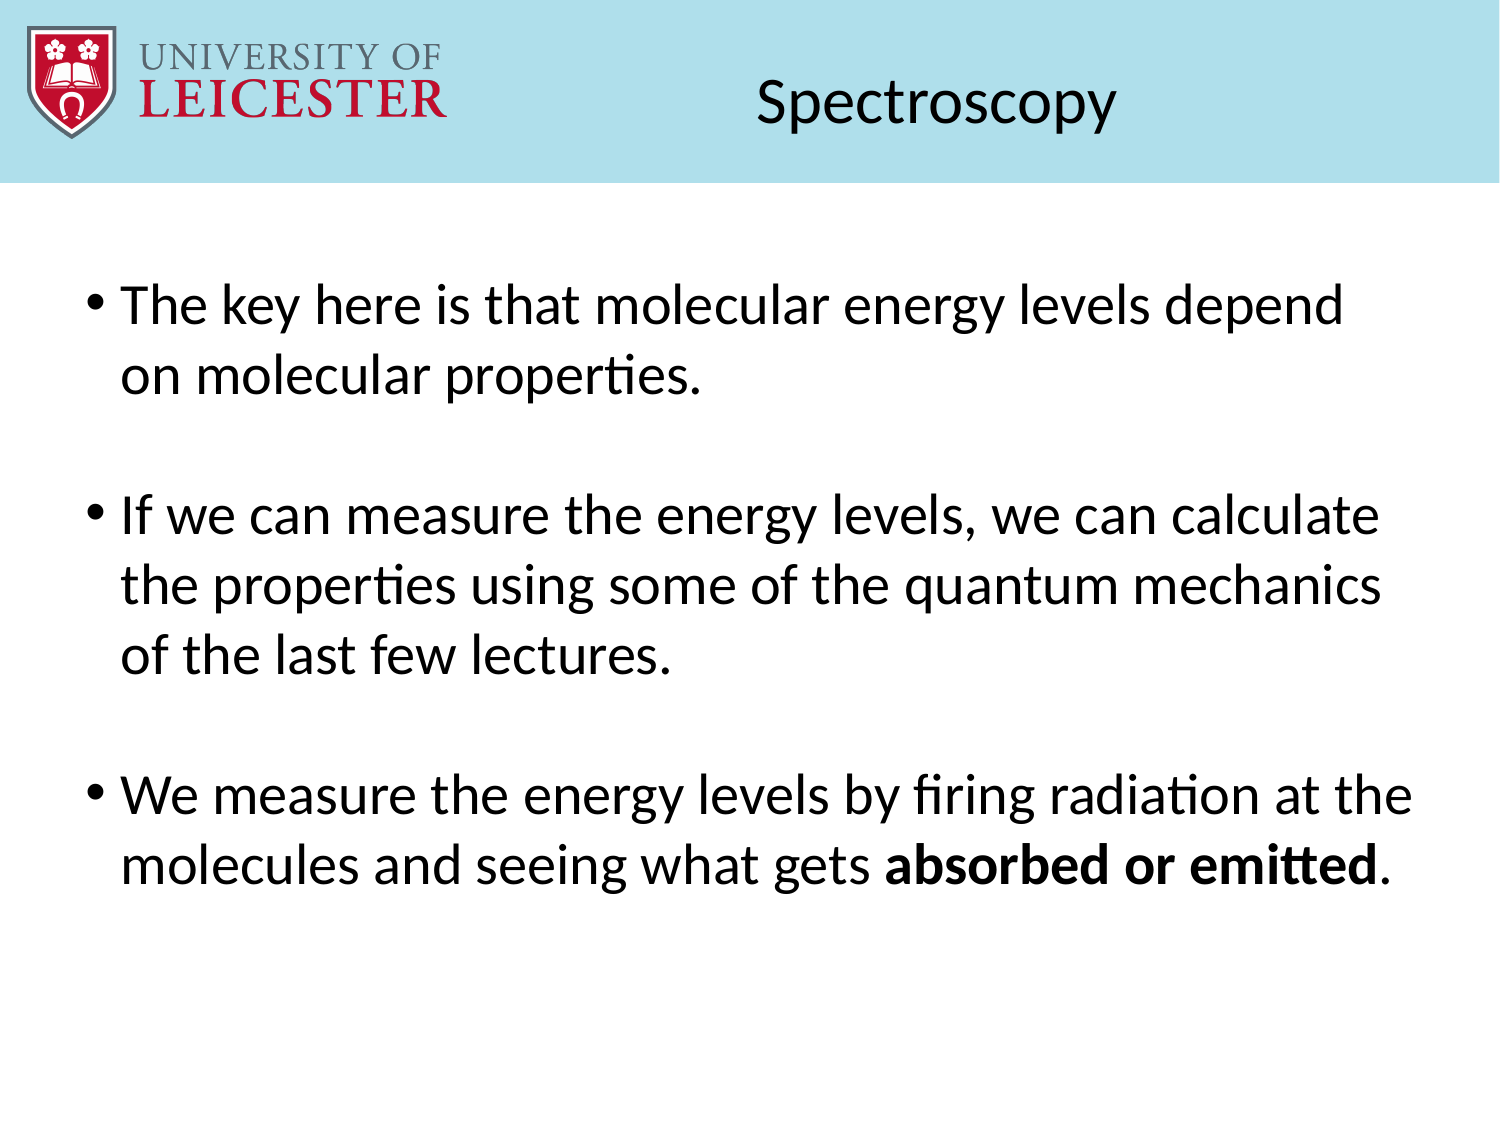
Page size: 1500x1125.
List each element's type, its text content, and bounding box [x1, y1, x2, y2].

picture [27, 26, 447, 139]
text_box The key here is that molecular energy levels depend on molecular properties. If we can measure the energy levels, we can calculate the properties using some of the quantum mechanics of the last few lectures. We measure the energy levels by firing radiation at the molecules and seeing what gets absorbed or emitted. [74, 260, 1428, 902]
text_box [0, 0, 1500, 184]
text_box Spectroscopy [455, 50, 1420, 142]
